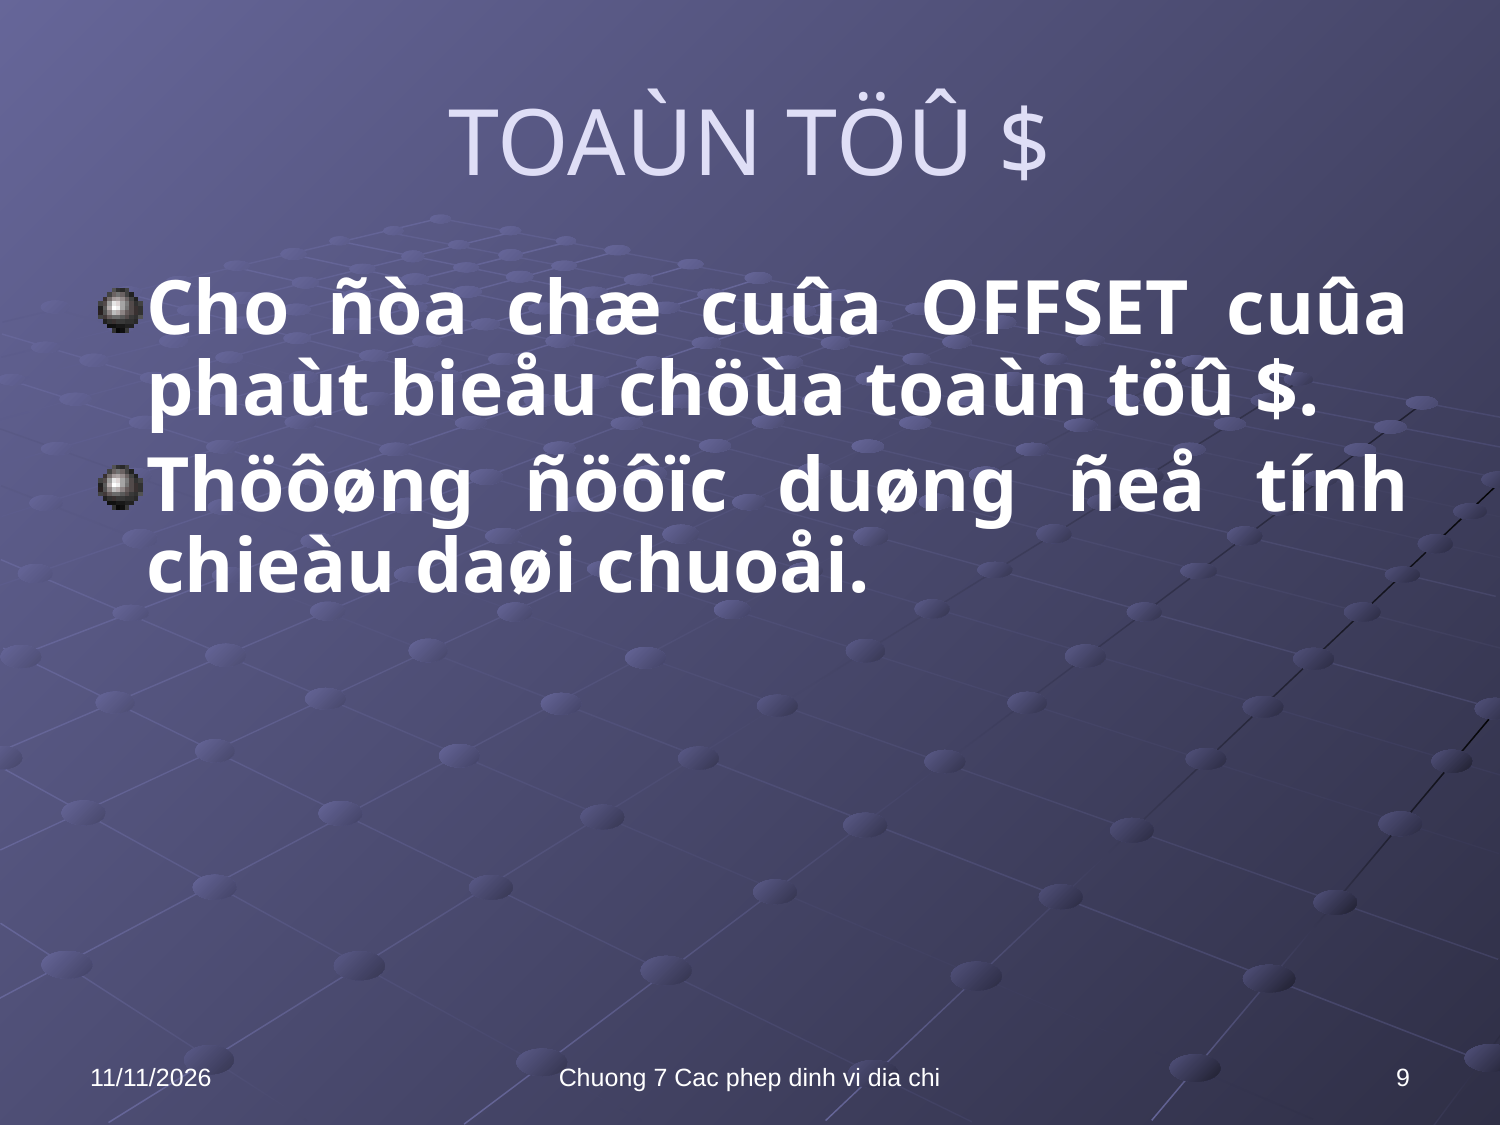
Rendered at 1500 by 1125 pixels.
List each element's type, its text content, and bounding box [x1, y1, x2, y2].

picture [90, 456, 143, 510]
picture [90, 279, 143, 333]
title TOAÙN TÖÛ $ [75, 45, 1425, 233]
footer Chuong 7 Cac phep dinh vi dia chi [512, 1024, 988, 1100]
slide_number 9 [1074, 1024, 1425, 1100]
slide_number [75, 1024, 425, 1100]
list Cho ñòa chæ cuûa OFFSET cuûa phaùt bieåu chöùa toaùn töû $. Thöôøng ñöôïc duøng ñeå tính chieàu daøi chuoåi. [75, 262, 1425, 638]
